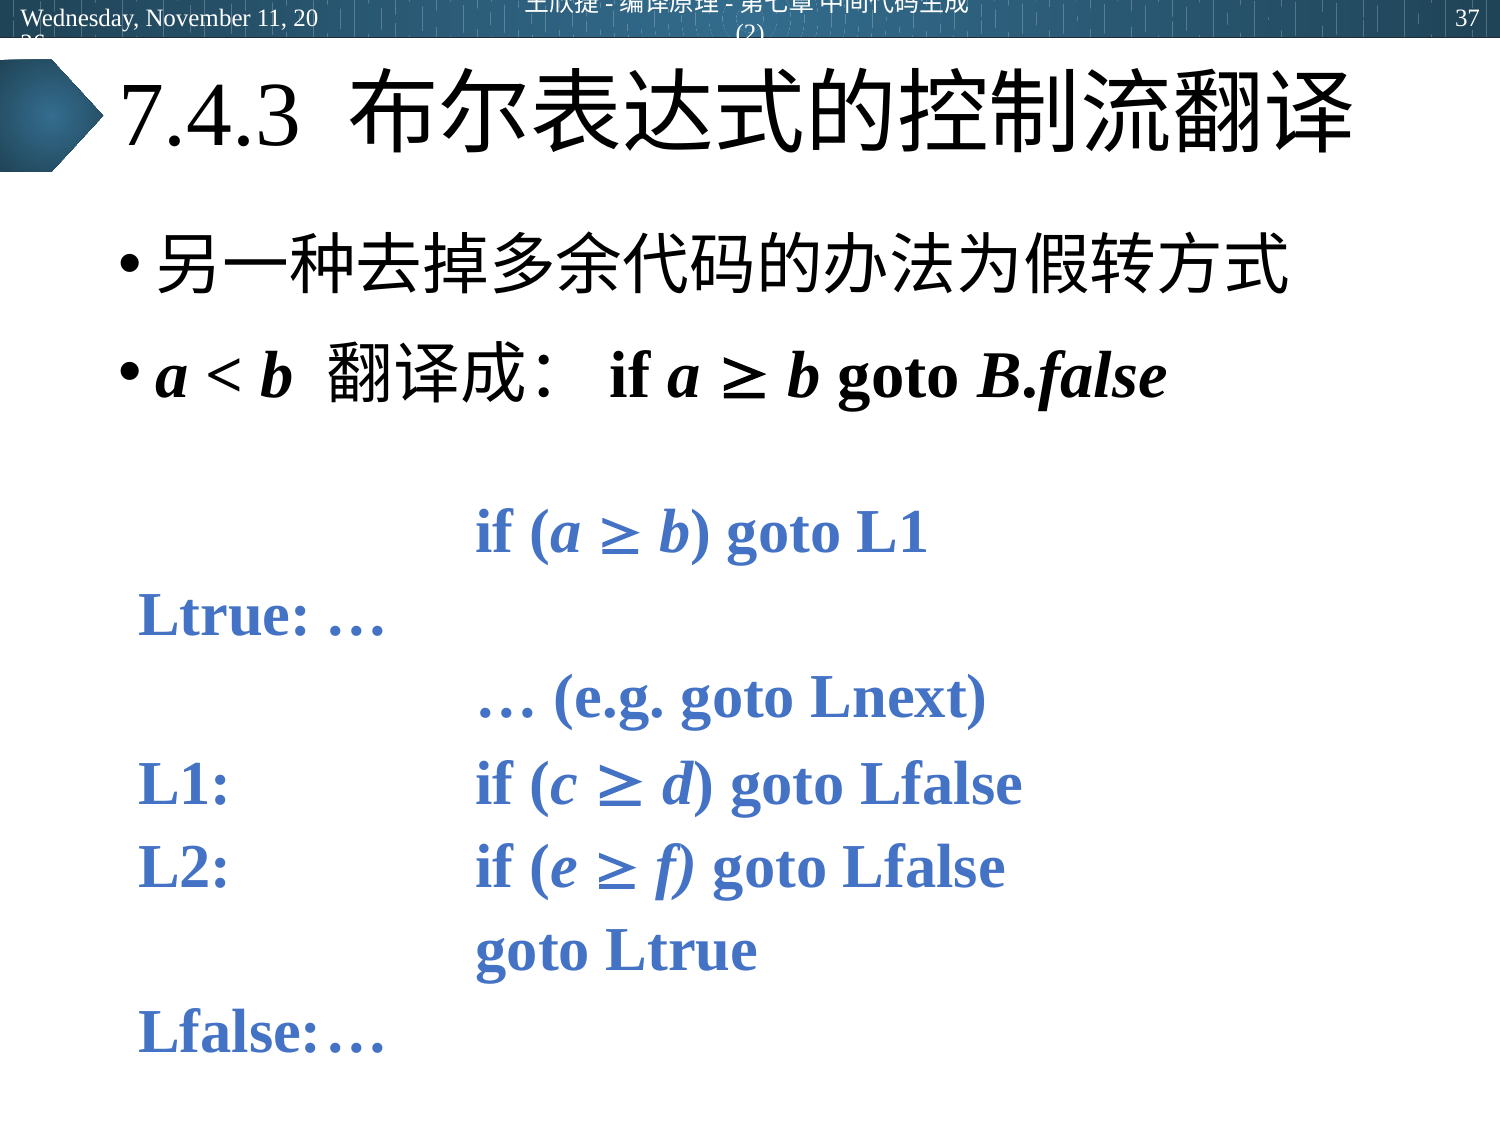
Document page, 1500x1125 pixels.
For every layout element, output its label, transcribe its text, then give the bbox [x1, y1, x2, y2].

text_box if (a  b) goto L1 Ltrue: … … (e.g. goto Lnext) L1: if (c  d) goto Lfalse L2: if (e  f) goto Lfalse goto Ltrue Lfalse: … [123, 475, 1418, 1073]
footer 王欣捷-编译原理-第七章 中间代码生成(2) [496, 1, 1004, 32]
slide_number 37 [1157, 1, 1495, 32]
title 7.4.3 布尔表达式的控制流翻译 [103, 37, 1397, 194]
list 另一种去掉多余代码的办法为假转方式 a < b 翻译成：if a  b goto B.false [103, 206, 1397, 1088]
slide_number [5, 1, 344, 32]
